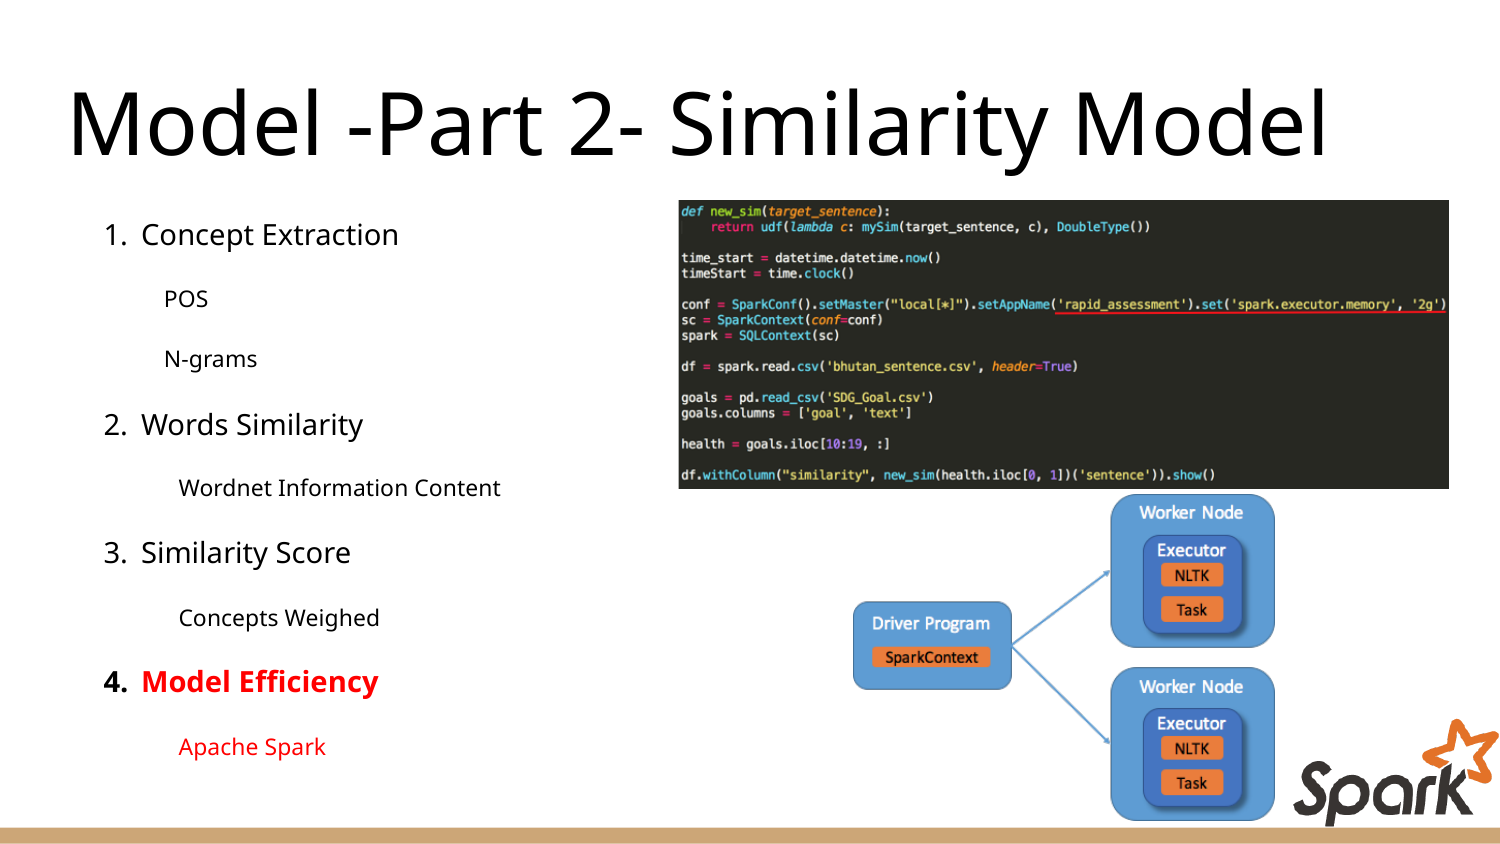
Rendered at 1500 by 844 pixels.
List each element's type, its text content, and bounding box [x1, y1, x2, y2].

picture [1290, 716, 1500, 828]
list Concept Extraction POS N-grams Words Similarity Wordnet Information Content Similarity Score Concepts Weighed Model Efficiency Apache Spark [51, 200, 751, 752]
picture [678, 200, 1450, 489]
title Model -Part 2- Similarity Model [51, 51, 1449, 189]
picture [853, 494, 1275, 821]
